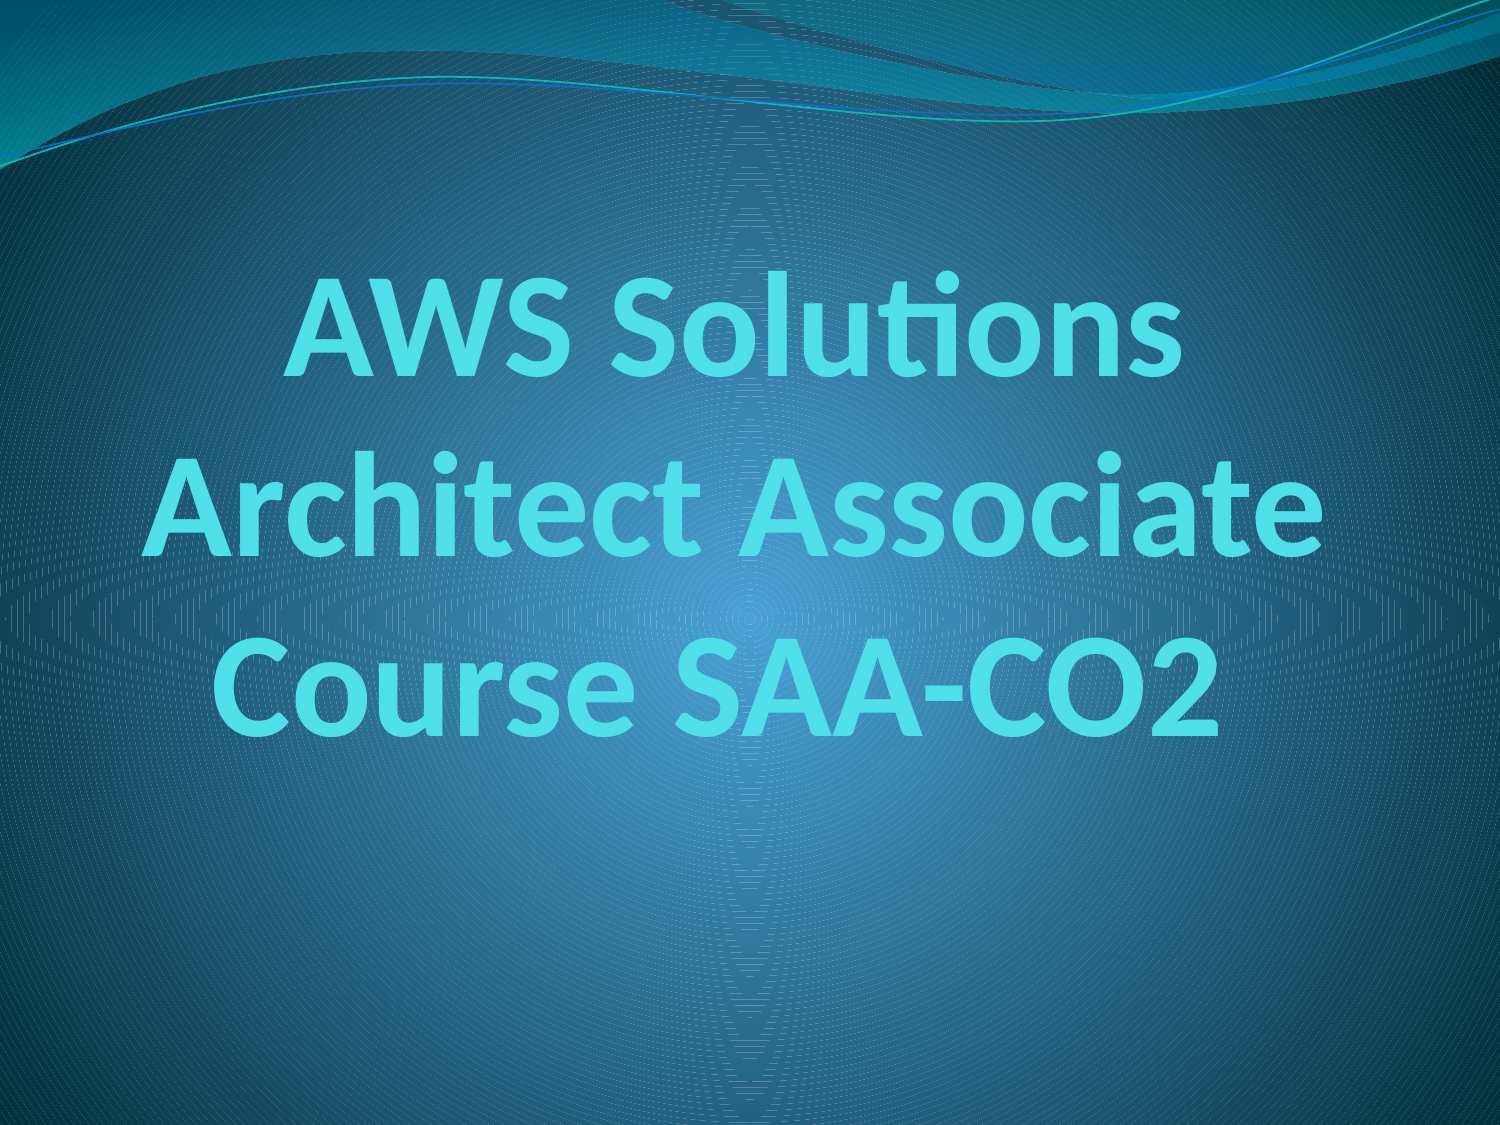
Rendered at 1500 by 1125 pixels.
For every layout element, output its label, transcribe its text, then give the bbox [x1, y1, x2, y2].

title AWS Solutions Architect Associate Course SAA-CO2 [75, 237, 1398, 767]
